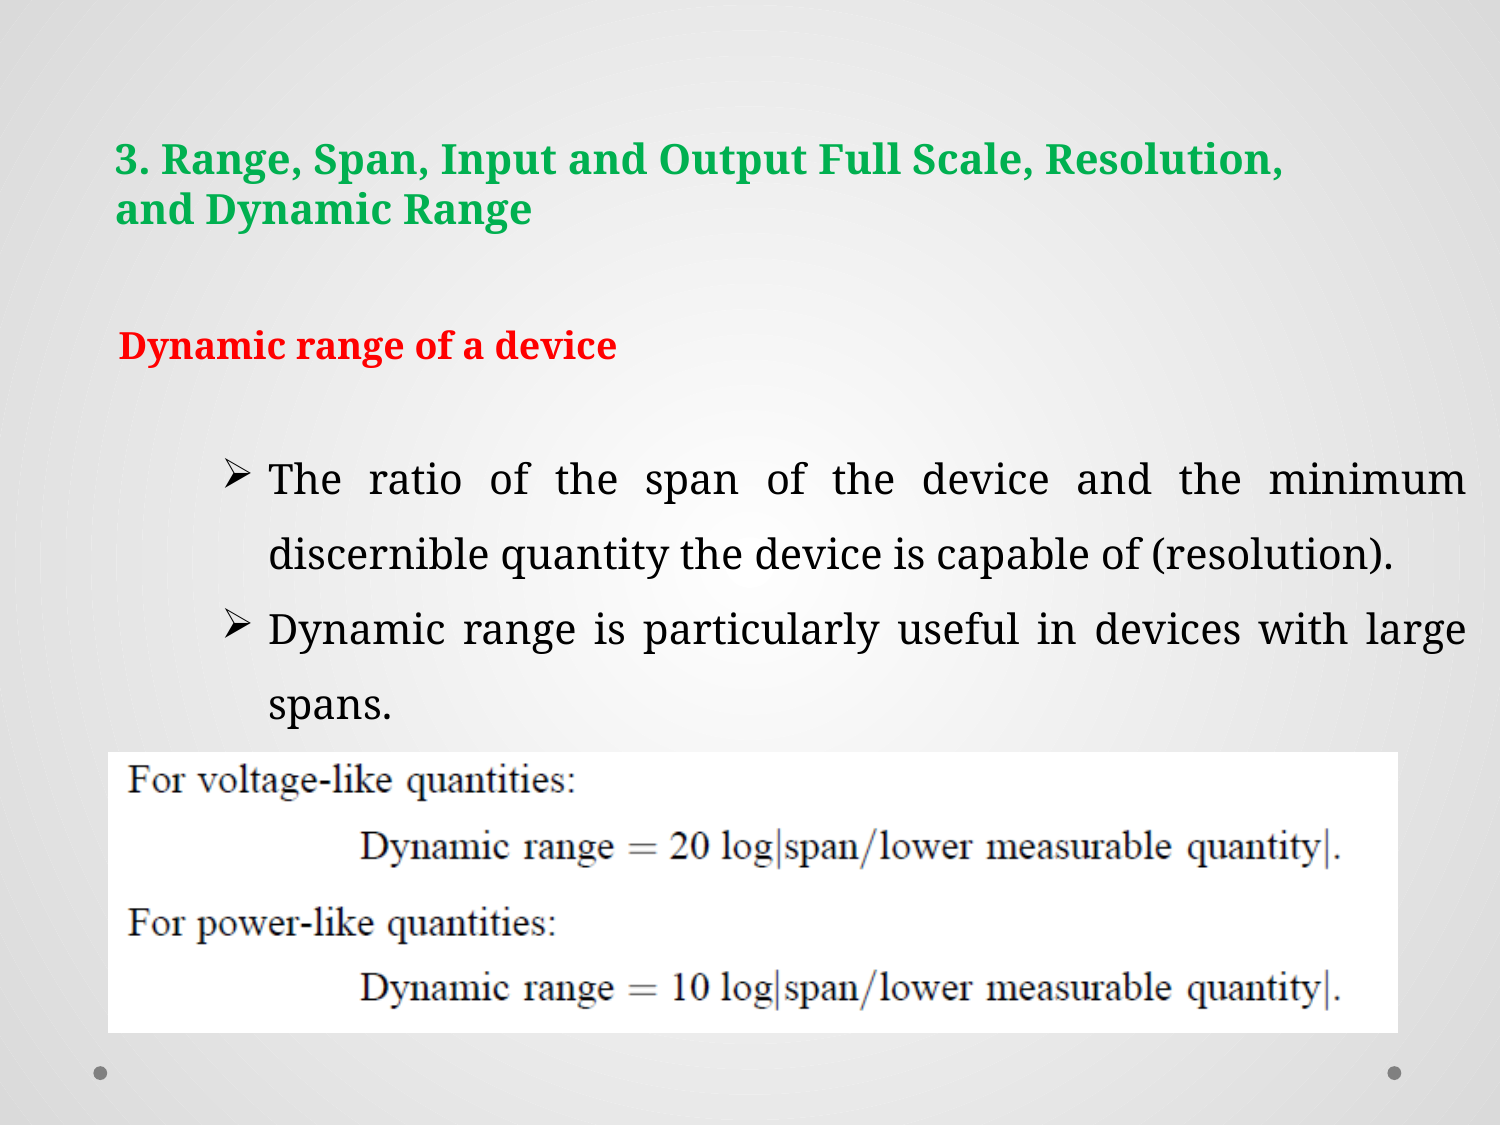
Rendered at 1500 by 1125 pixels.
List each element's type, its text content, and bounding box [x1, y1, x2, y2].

text_box The ratio of the span of the device and the minimum discernible quantity the device is capable of (resolution). Dynamic range is particularly useful in devices with large spans. [206, 420, 1483, 736]
picture [108, 752, 1398, 1034]
text_box Dynamic range of a device [103, 314, 633, 375]
text_box 3. Range, Span, Input and Output Full Scale, Resolution, and Dynamic Range [100, 125, 1353, 241]
